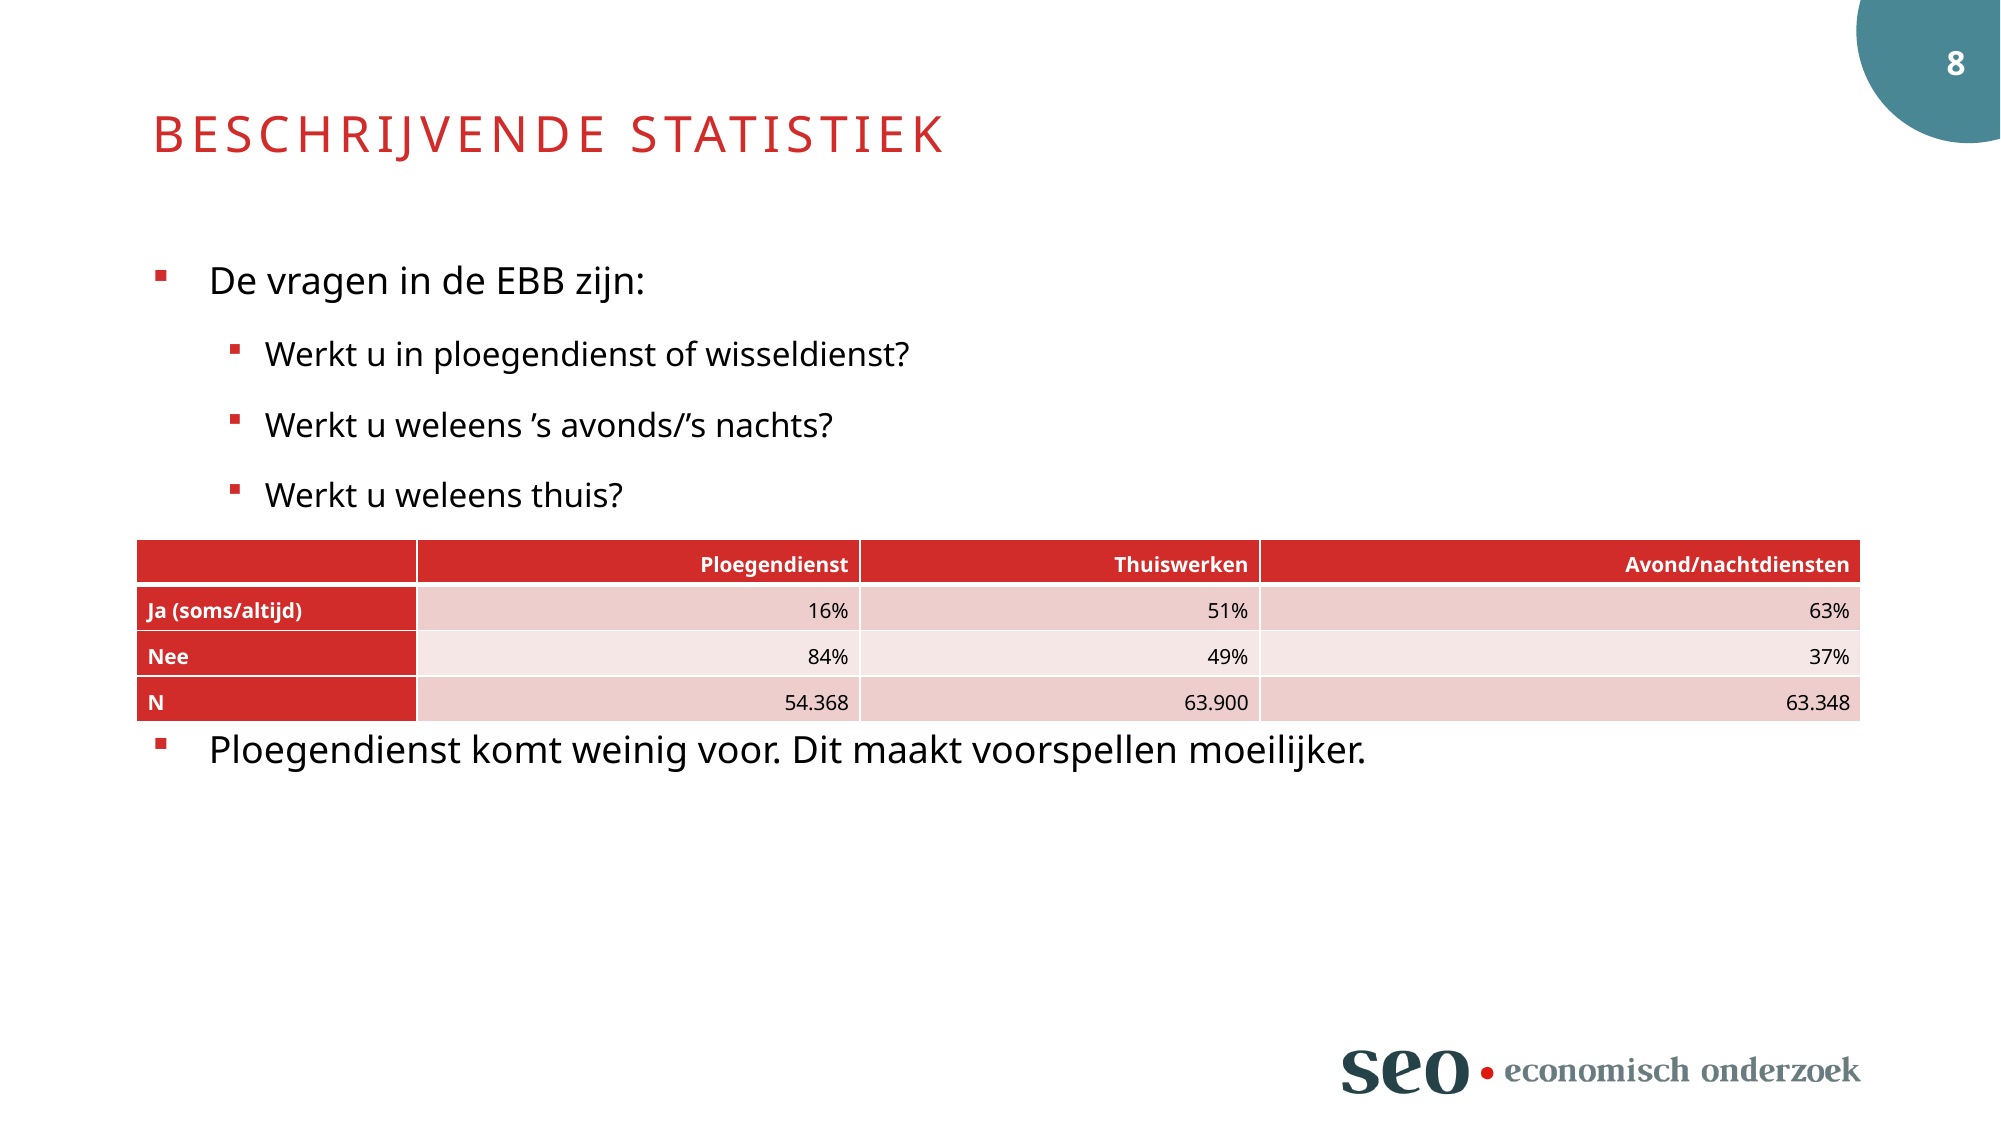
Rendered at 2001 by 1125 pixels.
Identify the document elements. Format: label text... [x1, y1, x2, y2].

list De vragen in de EBB zijn: Werkt u in ploegendienst of wisseldienst? Werkt u weleens ’s avonds/’s nachts? Werkt u weleens thuis? Ploegendienst komt weinig voor. Dit maakt voorspellen moeilijker. [137, 255, 1864, 976]
picture [1341, 1046, 1863, 1097]
table_header Ploegendienst [418, 540, 859, 582]
table_header Avond/nachtdiensten [1261, 540, 1860, 582]
table_cell 49% [861, 631, 1259, 675]
table_cell 37% [1261, 631, 1860, 675]
table_header [137, 540, 416, 582]
table_header Thuiswerken [861, 540, 1259, 582]
table_cell N [137, 677, 416, 721]
table_cell Nee [137, 631, 416, 675]
table_cell 63.348 [1261, 677, 1860, 721]
table_cell 54.368 [418, 677, 859, 721]
table_cell 63.900 [861, 677, 1259, 721]
table_cell 16% [418, 587, 859, 630]
table_cell 84% [418, 631, 859, 675]
table_cell 51% [861, 587, 1259, 630]
table_cell Ja (soms/altijd) [137, 587, 416, 630]
table_cell 63% [1261, 587, 1860, 630]
list Beschrijvende statistiek [137, 101, 1864, 152]
